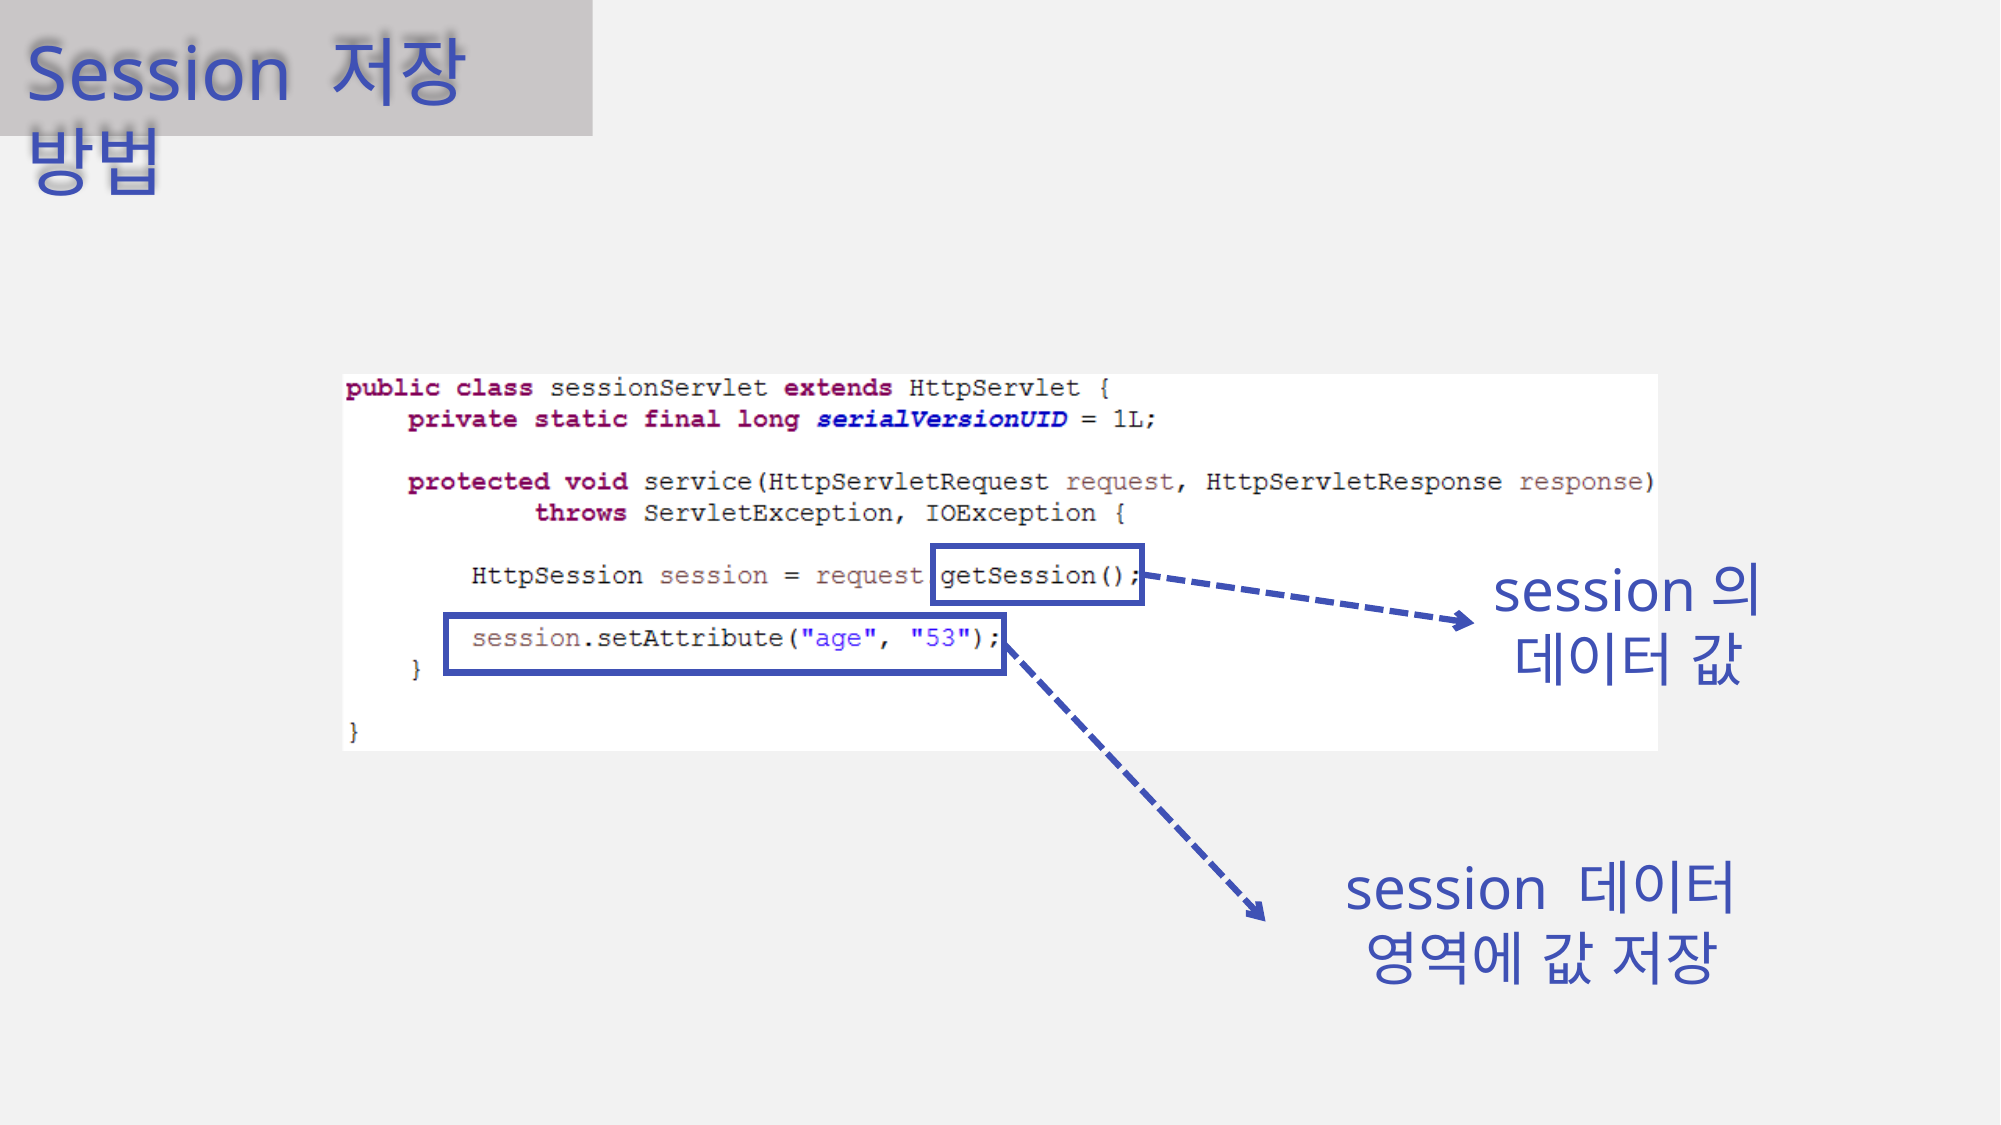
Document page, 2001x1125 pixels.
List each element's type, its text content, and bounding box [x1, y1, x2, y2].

picture [342, 374, 1658, 751]
text_box [0, 0, 594, 137]
text_box Session 저장 방법 [12, 18, 577, 214]
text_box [1141, 574, 1475, 625]
text_box session 데이터 영역에 값 저장 [1265, 844, 1818, 999]
text_box session의 데이터 값 [1658, 545, 1783, 701]
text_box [1004, 644, 1266, 923]
